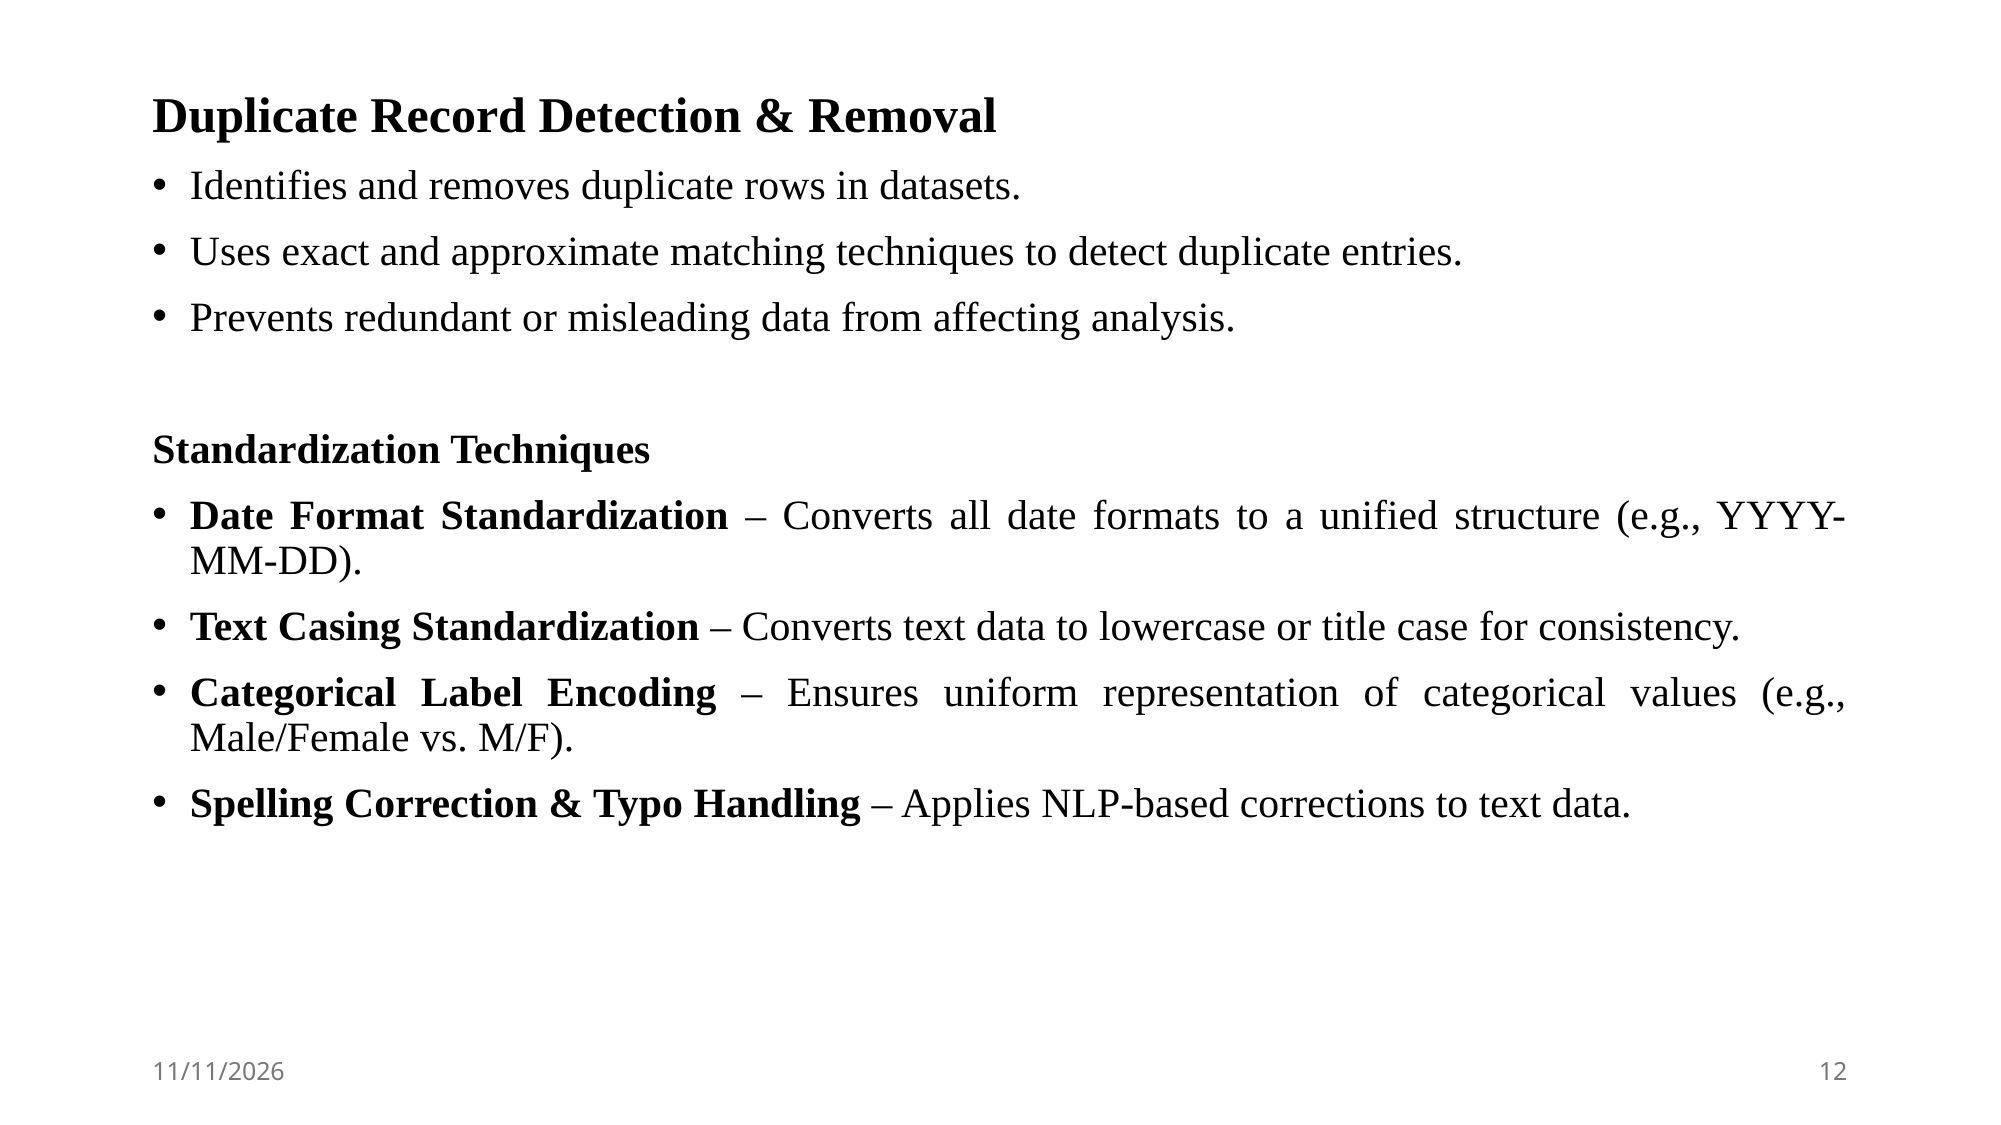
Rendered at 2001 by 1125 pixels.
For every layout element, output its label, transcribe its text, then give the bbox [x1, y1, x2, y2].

list Duplicate Record Detection & Removal Identifies and removes duplicate rows in datasets. Uses exact and approximate matching techniques to detect duplicate entries. Prevents redundant or misleading data from affecting analysis. Standardization Techniques Date Format Standardization – Converts all date formats to a unified structure (e.g., YYYY-MM-DD). Text Casing Standardization – Converts text data to lowercase or title case for consistency. Categorical Label Encoding – Ensures uniform representation of categorical values (e.g., Male/Female vs. M/F). Spelling Correction & Typo Handling – Applies NLP-based corrections to text data. [137, 81, 1863, 1014]
slide_number 12 [1412, 1042, 1863, 1103]
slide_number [137, 1042, 588, 1103]
